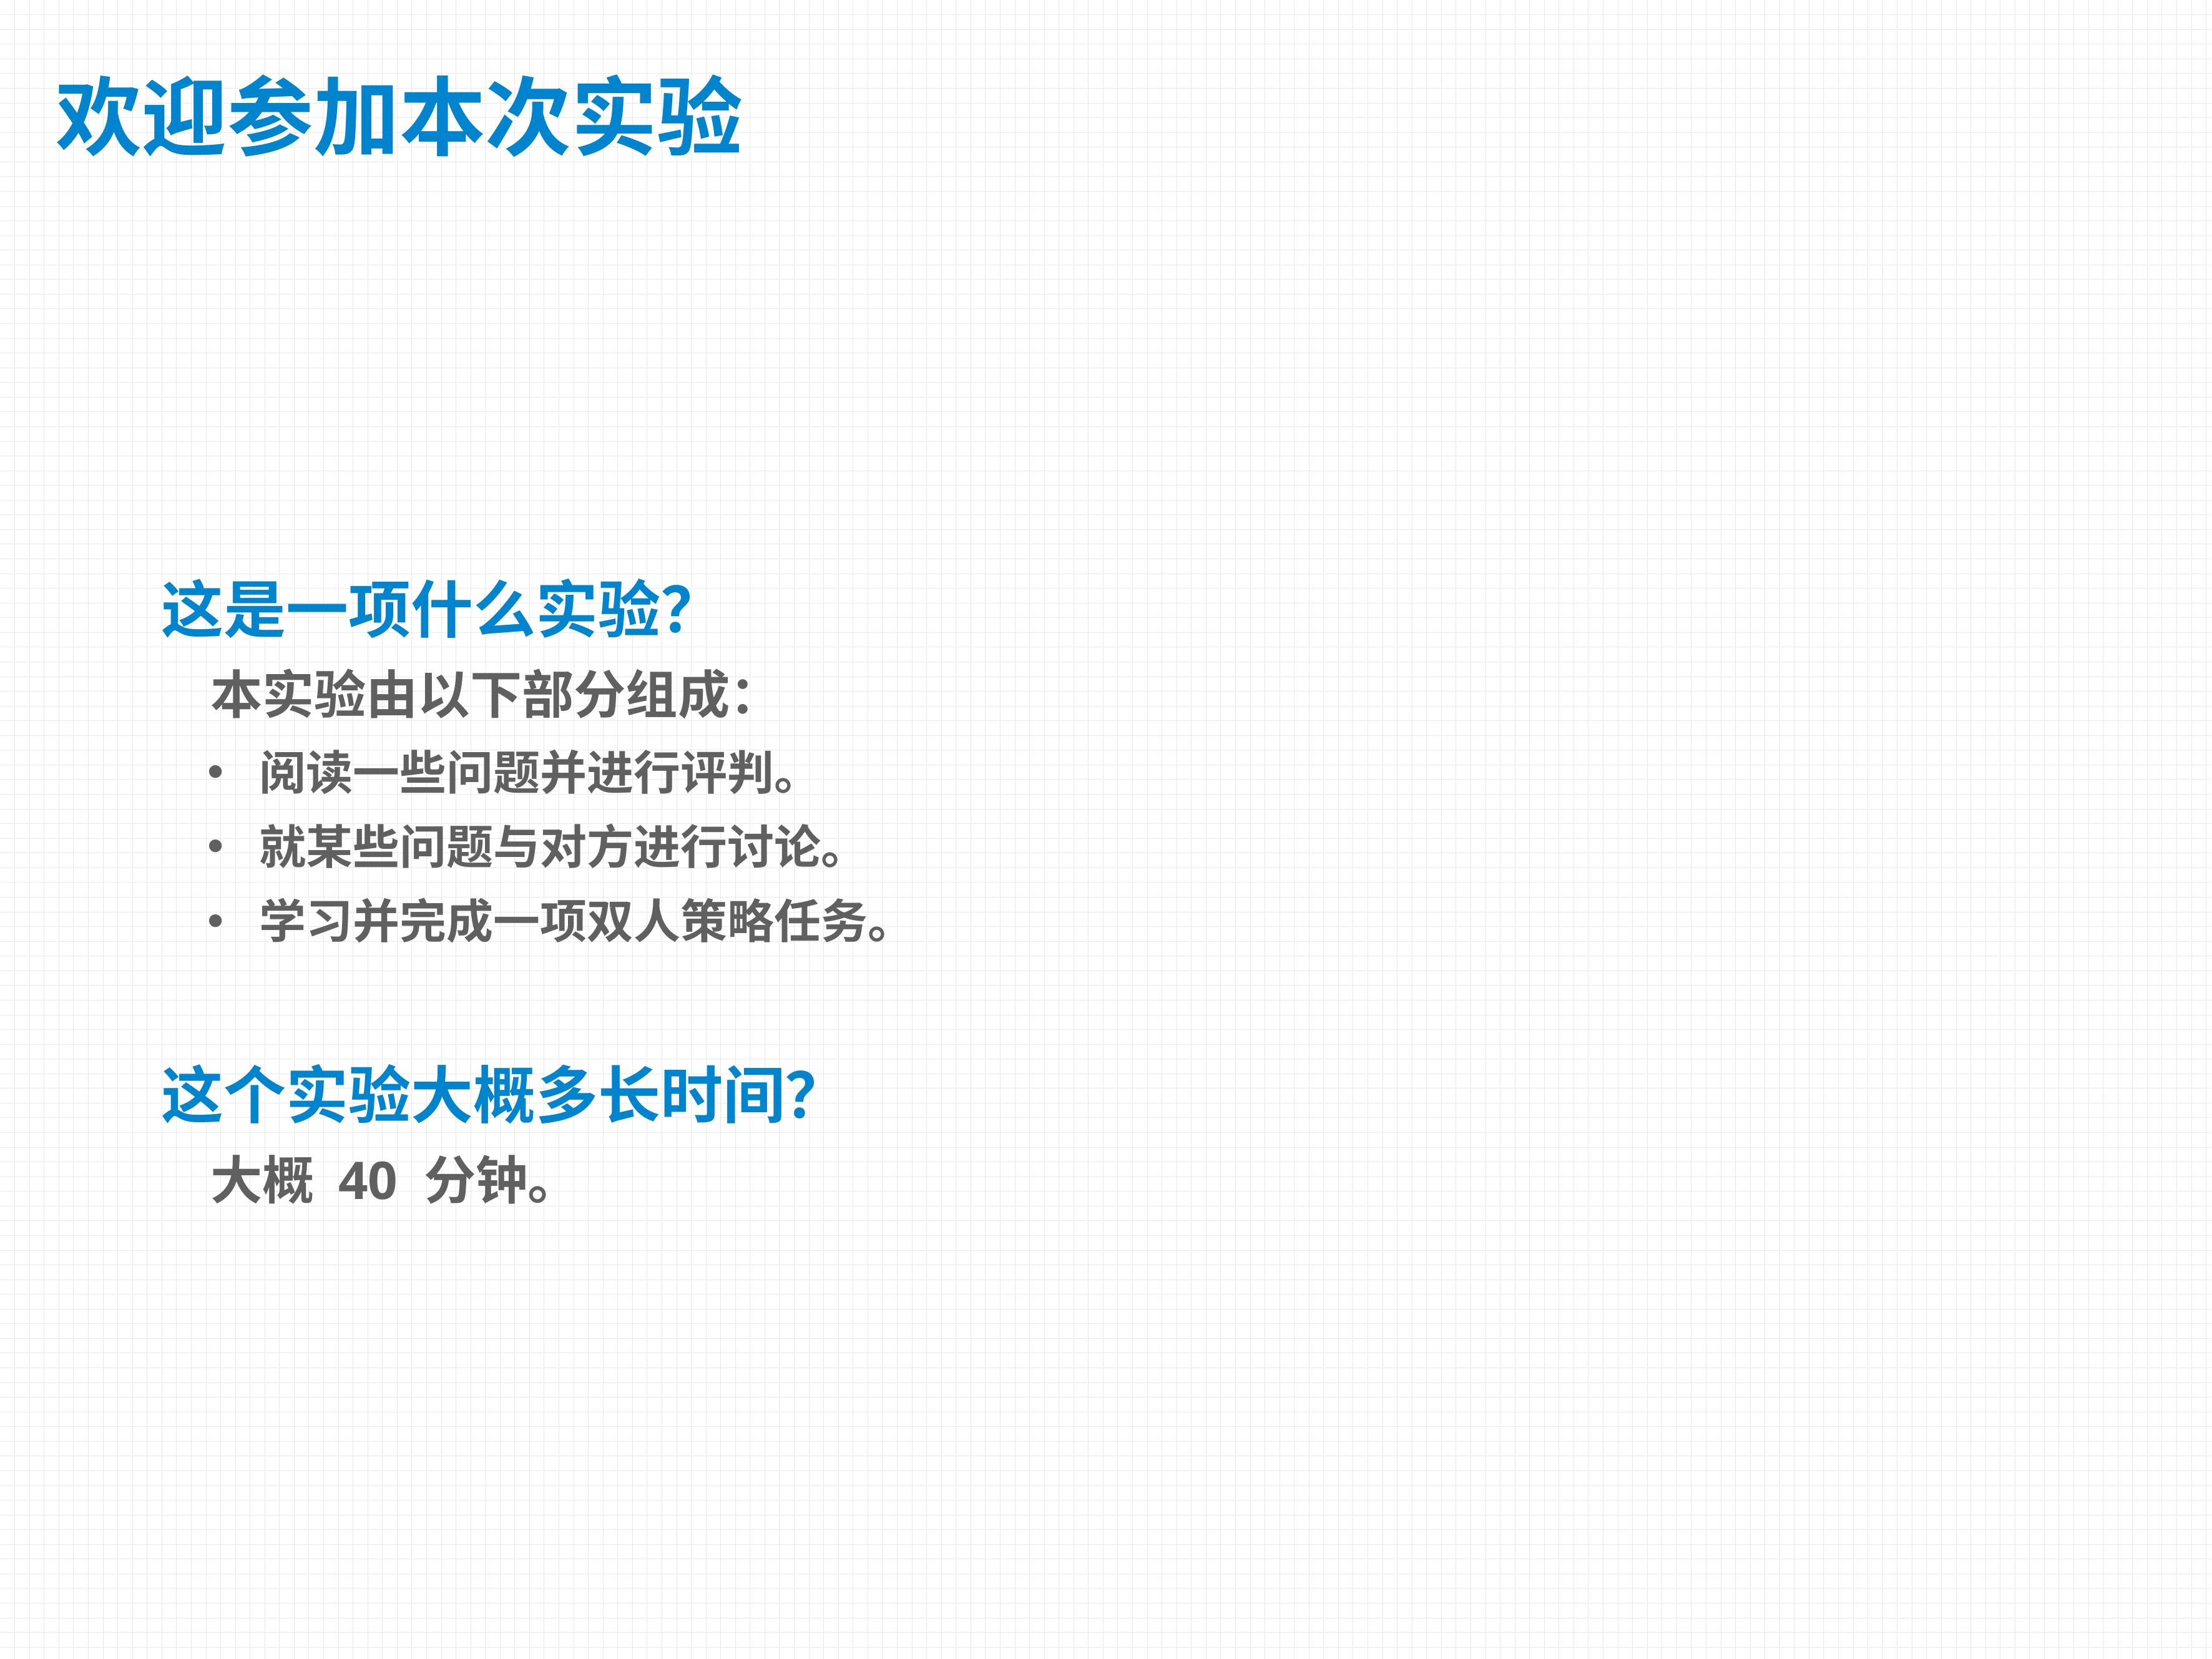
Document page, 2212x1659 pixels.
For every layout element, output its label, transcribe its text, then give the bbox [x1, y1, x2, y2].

list 这是一项什么实验？ 本实验由以下部分组成： 阅读一些问题并进行评判。 就某些问题与对方进行讨论。 学习并完成一项双人策略任务。 这个实验大概多长时间？ 大概 40 分钟。 [152, 242, 2060, 1538]
title 欢迎参加本次实验 [46, 0, 1484, 243]
